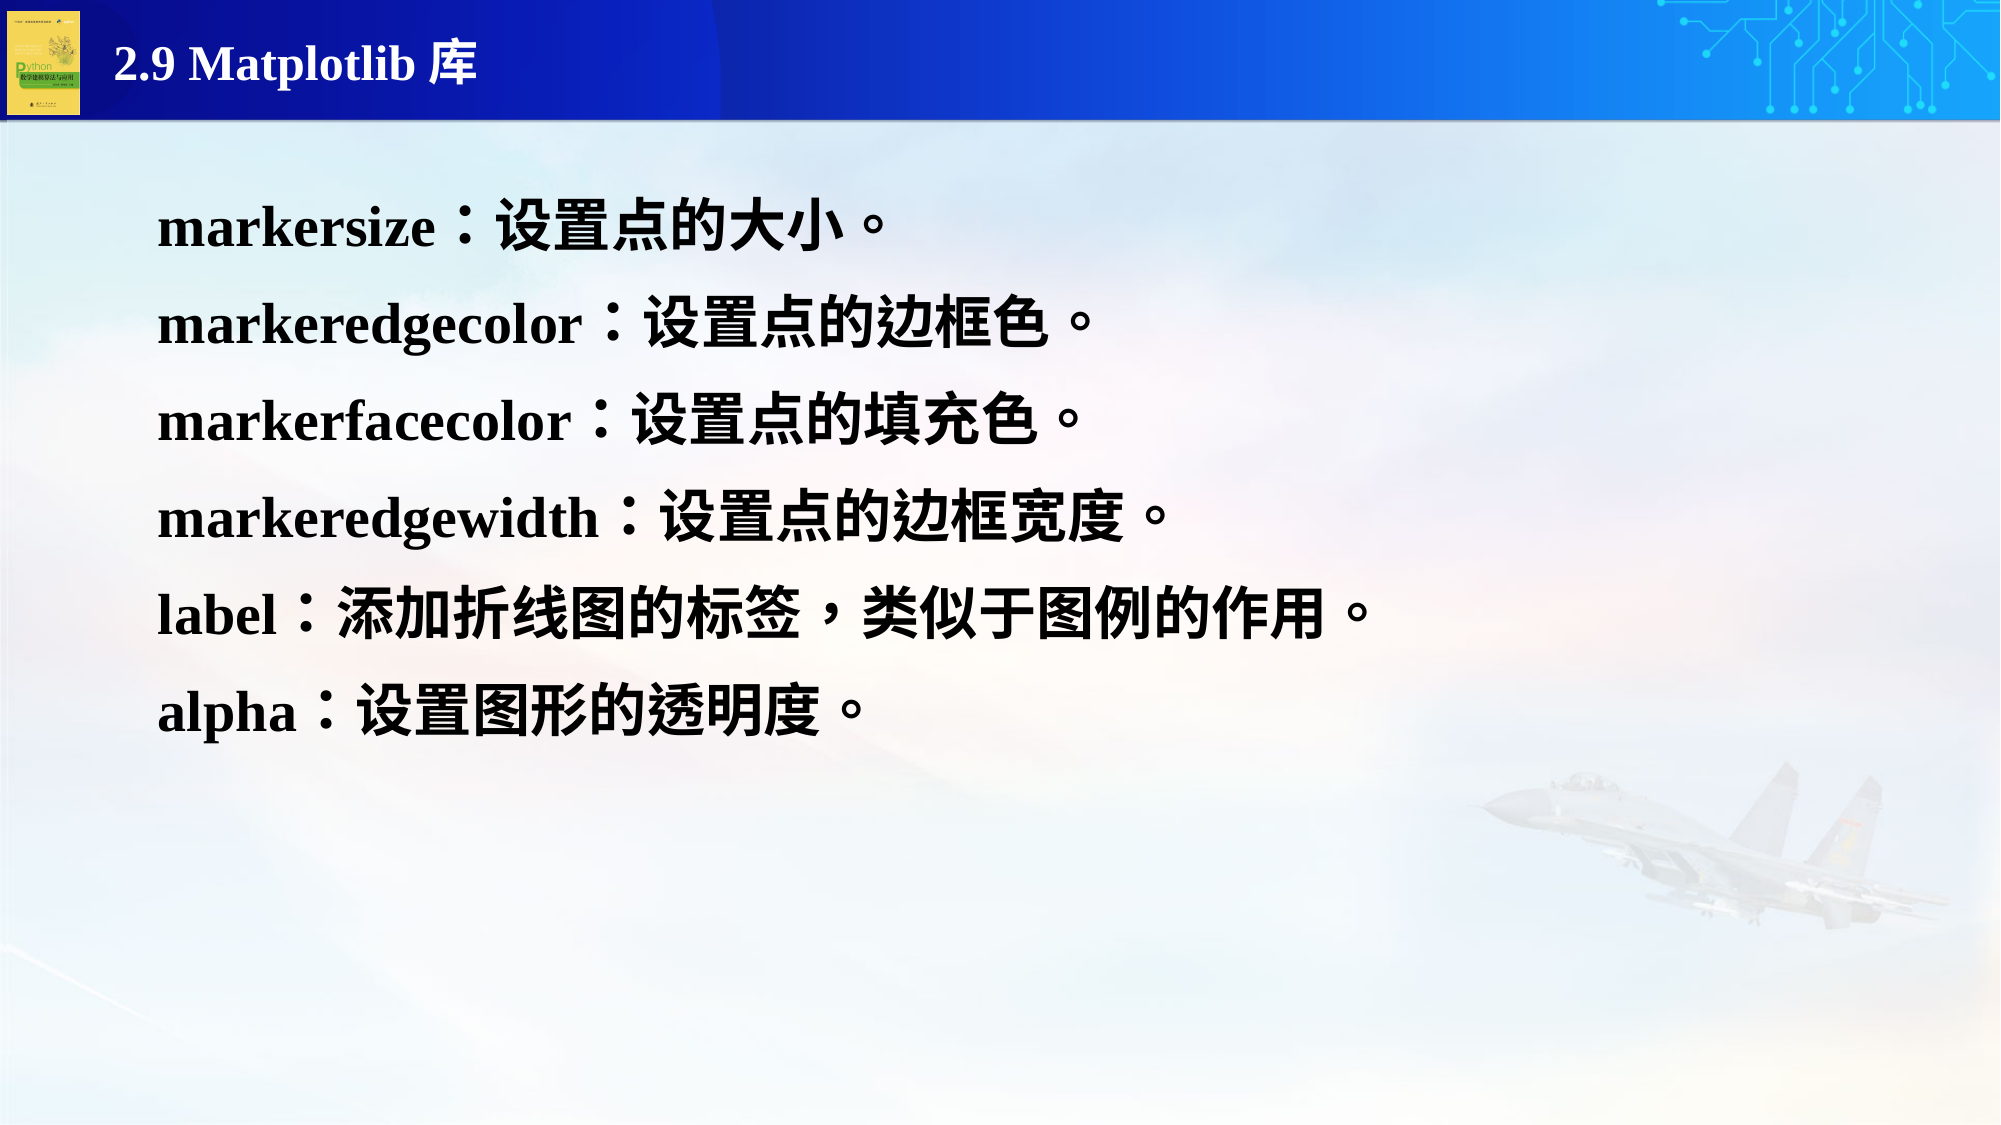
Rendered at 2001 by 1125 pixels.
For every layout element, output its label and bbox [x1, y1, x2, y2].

picture [0, 0, 2001, 1125]
text_box [113, 178, 1848, 1072]
